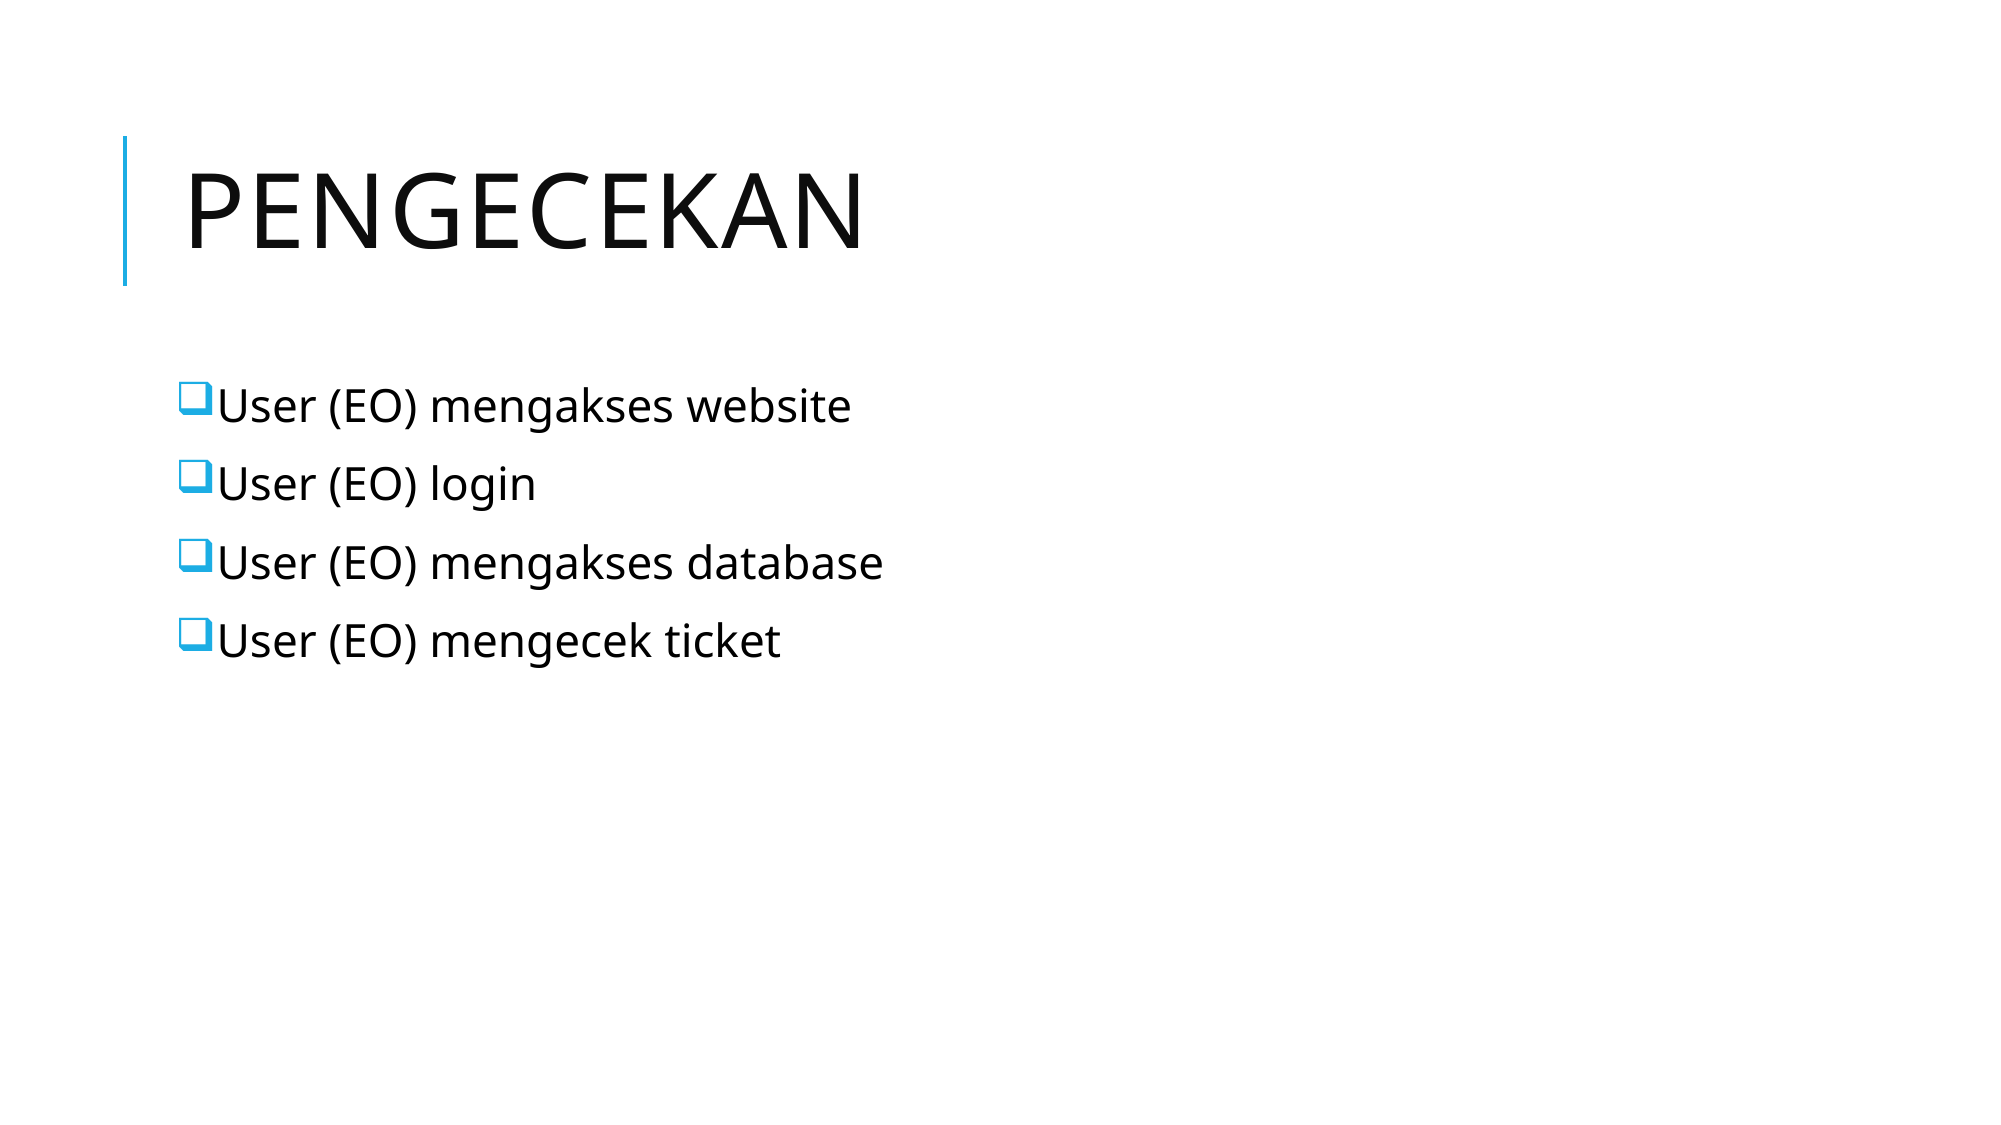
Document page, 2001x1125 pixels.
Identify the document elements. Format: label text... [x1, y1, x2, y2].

list User (EO) mengakses website User (EO) login User (EO) mengakses database User (EO) mengecek ticket [168, 375, 1763, 1035]
title Pengecekan [168, 96, 1763, 342]
